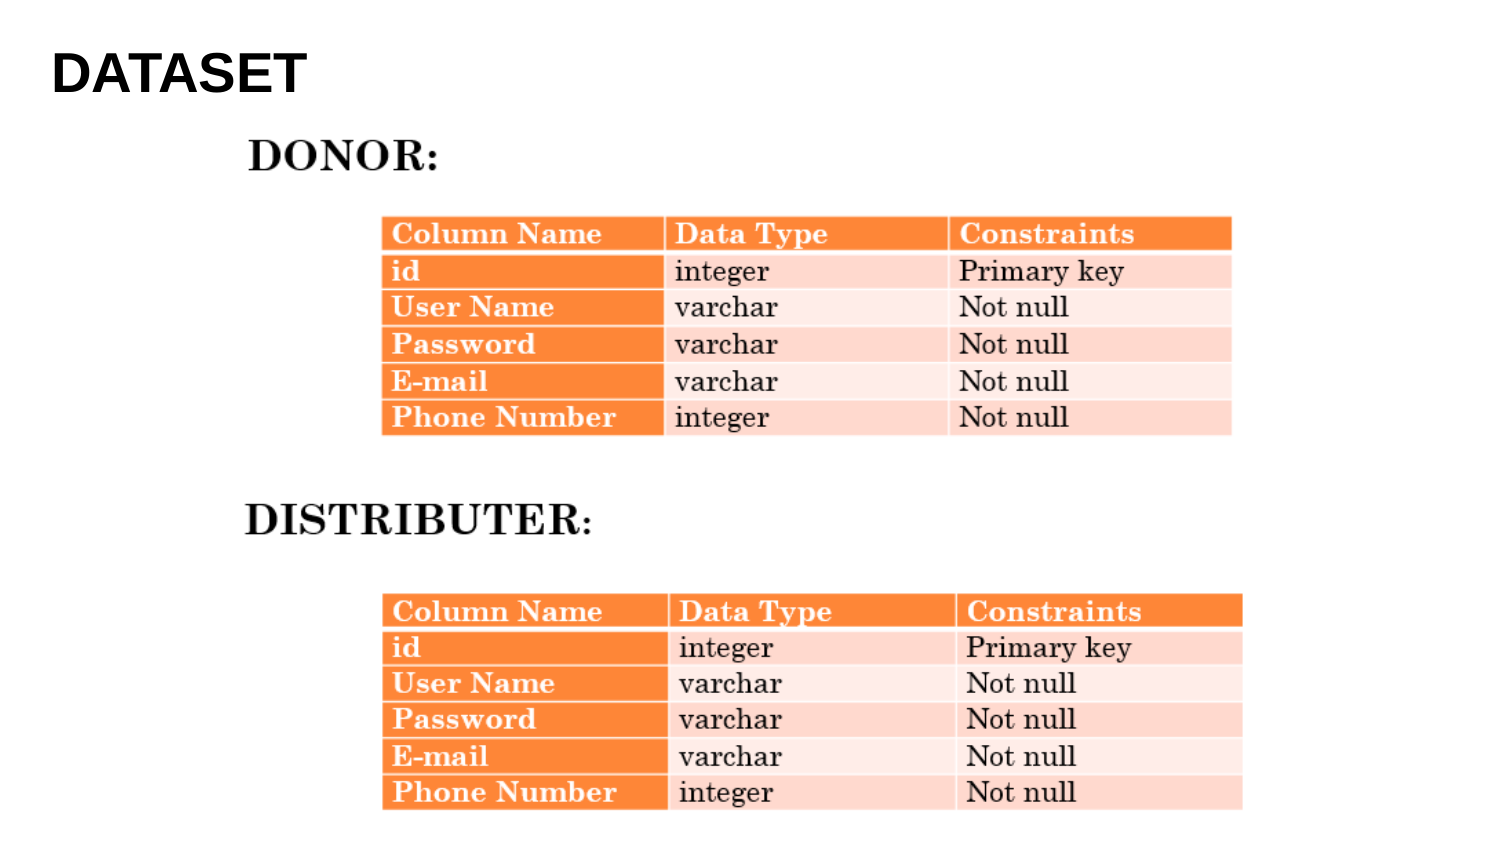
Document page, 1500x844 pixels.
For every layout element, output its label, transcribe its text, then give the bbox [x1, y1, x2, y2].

picture [231, 136, 1269, 836]
text_box DATASET [35, 20, 521, 119]
